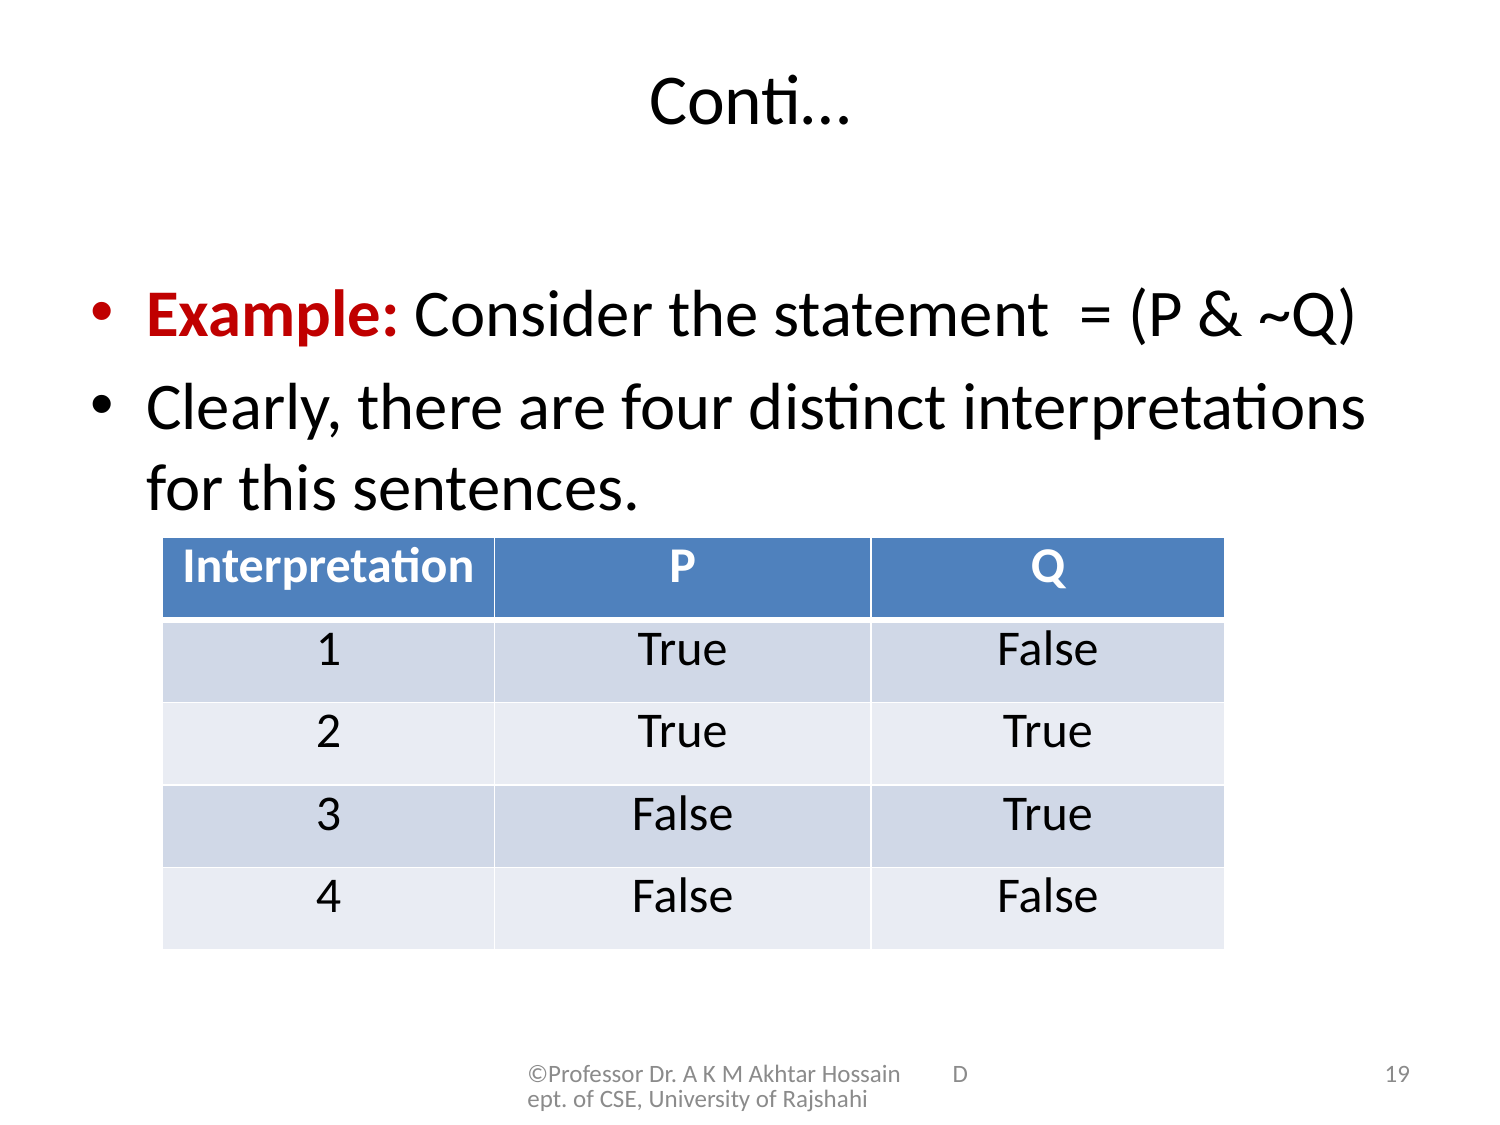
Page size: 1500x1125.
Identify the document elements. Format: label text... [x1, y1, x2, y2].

table_cell False [872, 868, 1224, 949]
table_header Interpretation [163, 538, 494, 617]
table_cell False [495, 786, 870, 867]
table_cell 1 [163, 623, 494, 702]
list Example: Consider the statement = (P & ~Q) Clearly, there are four distinct interpretations for this sentences. [75, 262, 1425, 1005]
table_cell True [872, 786, 1224, 867]
slide_number 19 [1074, 1042, 1425, 1103]
table_cell 2 [163, 703, 494, 784]
table_header Q [872, 538, 1224, 617]
title Conti… [75, 45, 1425, 233]
table_cell True [495, 703, 870, 784]
table_cell 3 [163, 786, 494, 867]
table_cell False [495, 868, 870, 949]
table_header P [495, 538, 870, 617]
table_cell False [872, 623, 1224, 702]
table_cell True [495, 623, 870, 702]
table_cell True [872, 703, 1224, 784]
table_cell 4 [163, 868, 494, 949]
footer ©Professor Dr. A K M Akhtar Hossain Dept. of CSE, University of Rajshahi [512, 1042, 988, 1103]
